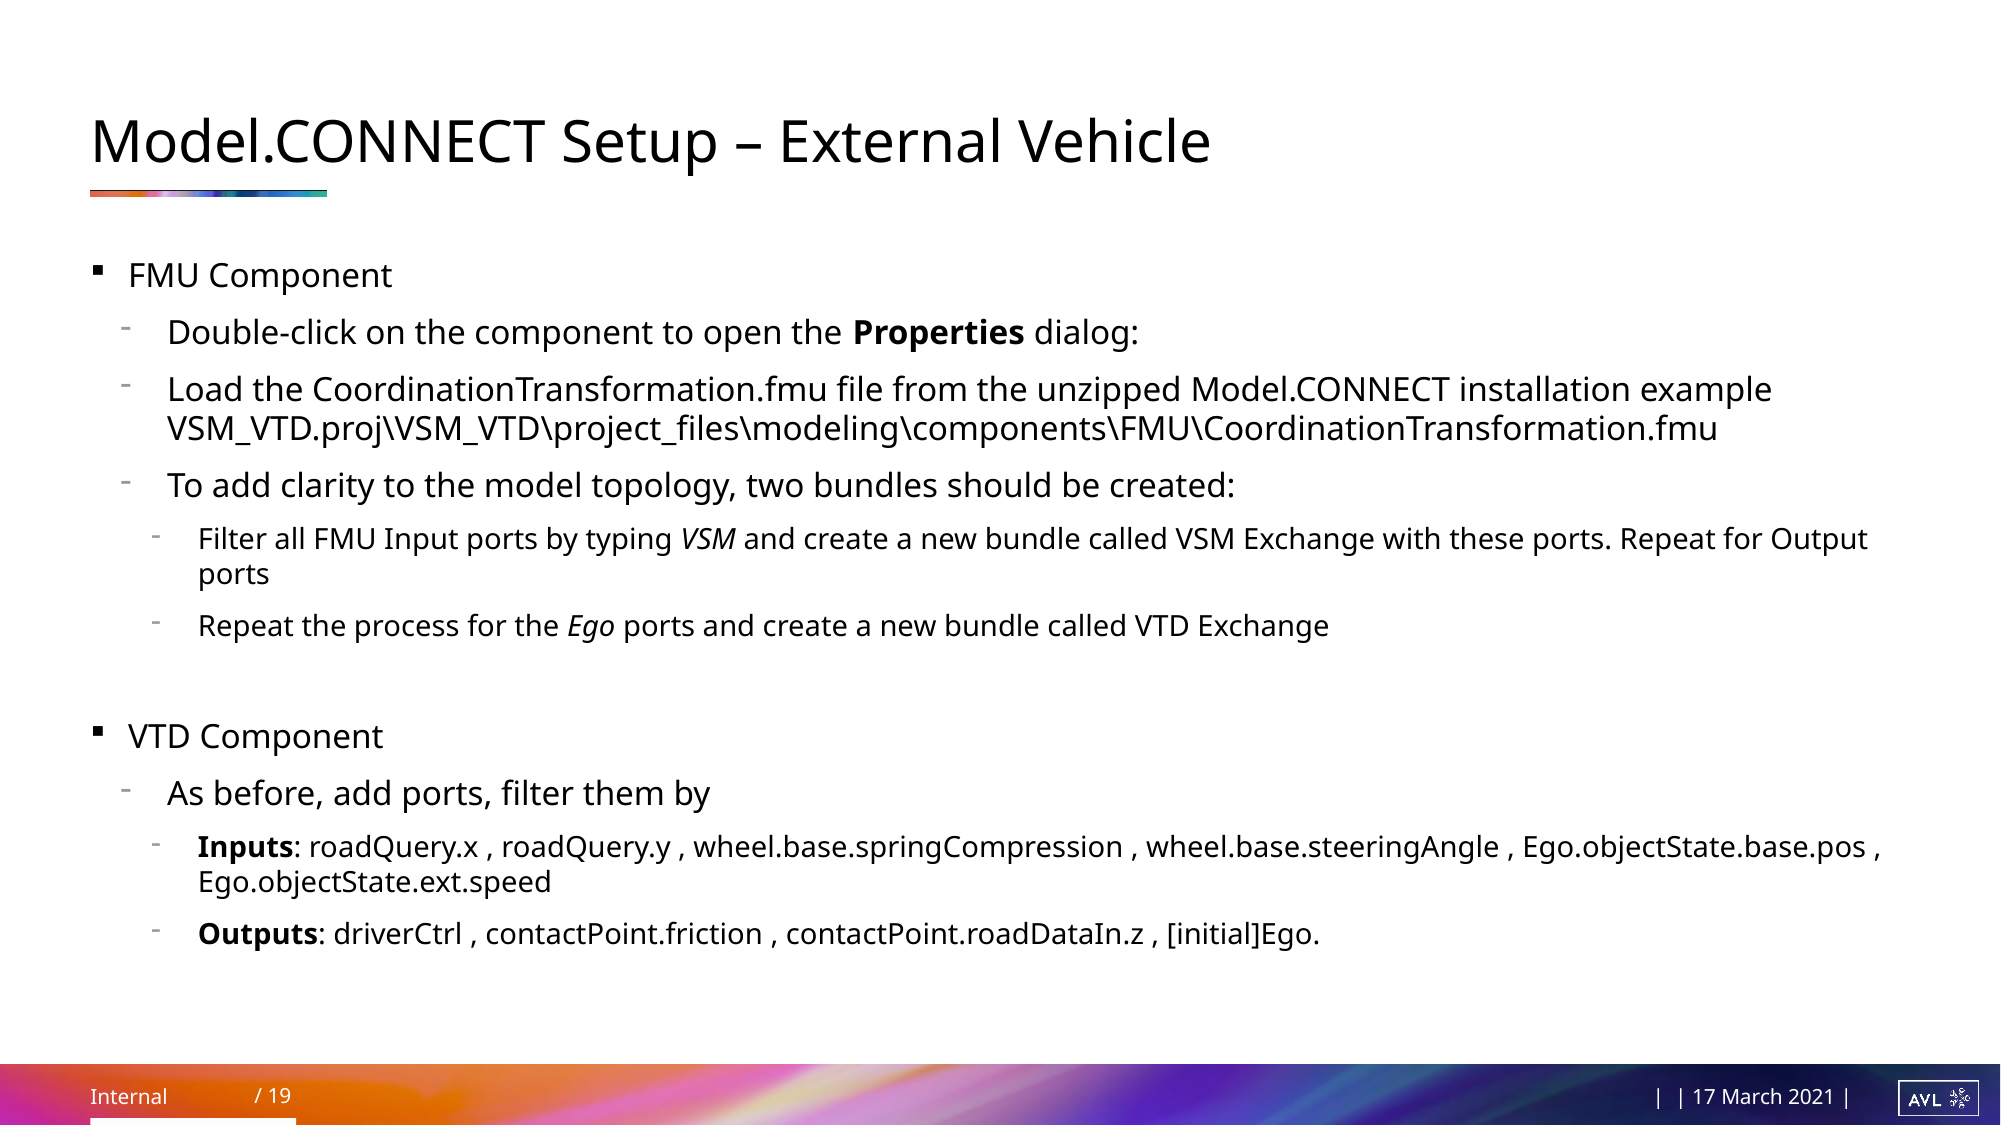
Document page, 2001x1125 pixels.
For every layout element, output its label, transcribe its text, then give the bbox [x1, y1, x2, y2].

list FMU Component Double-click on the component to open the Properties dialog: Load the CoordinationTransformation.fmu file from the unzipped Model.CONNECT installation example VSM_VTD.proj\VSM_VTD\project_files\modeling\components\FMU\CoordinationTransformation.fmu To add clarity to the model topology, two bundles should be created: Filter all FMU Input ports by typing VSM and create a new bundle called VSM Exchange with these ports. Repeat for Output ports Repeat the process for the Ego ports and create a new bundle called VTD Exchange VTD Component As before, add ports, filter them by Inputs: roadQuery.x , roadQuery.y , wheel.base.springCompression , wheel.base.steeringAngle , Ego.objectState.base.pos , Ego.objectState.ext.speed Outputs: driverCtrl , contactPoint.friction , contactPoint.roadDataIn.z , [initial]Ego. [90, 254, 1910, 1000]
title Model.CONNECT Setup – External Vehicle [90, 30, 1910, 175]
picture [90, 190, 327, 197]
picture [0, 1064, 2001, 1125]
